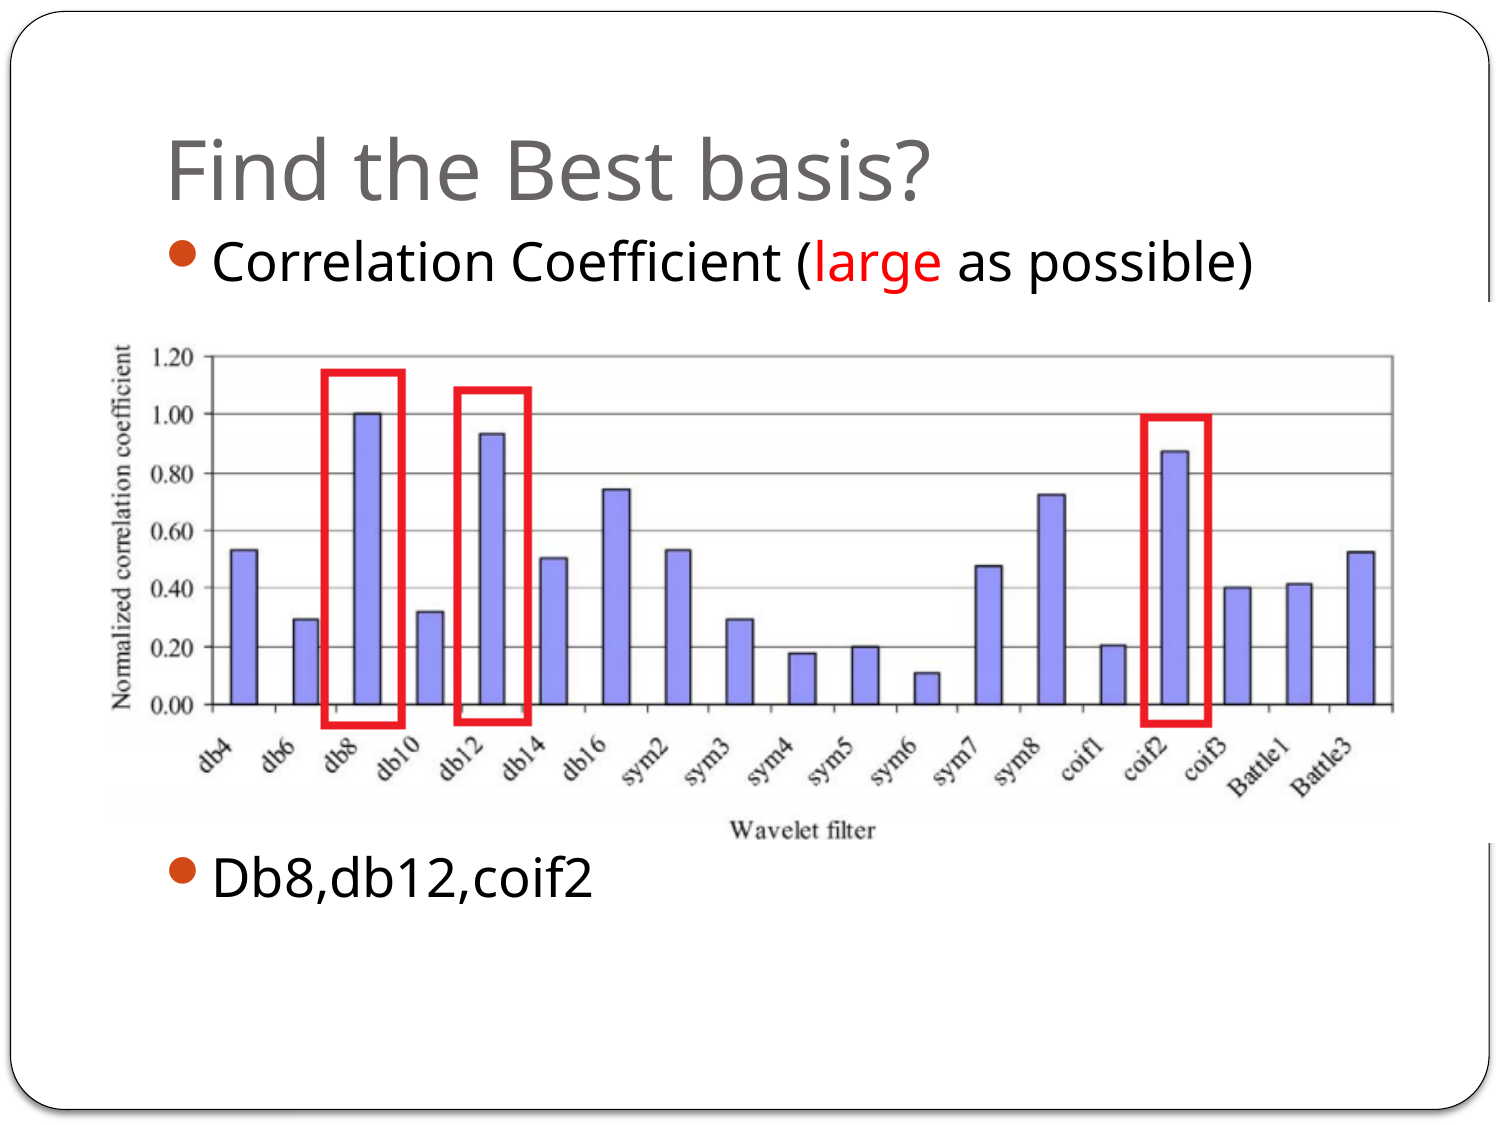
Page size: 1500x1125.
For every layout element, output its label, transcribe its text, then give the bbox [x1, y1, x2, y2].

picture [80, 302, 1496, 843]
title Find the Best basis? [150, 45, 1425, 219]
list Correlation Coefficient (large as possible) Db8,db12,coif2 [150, 219, 1426, 300]
list Correlation Coefficient (large as possible) Db8,db12,coif2 [150, 853, 1426, 970]
